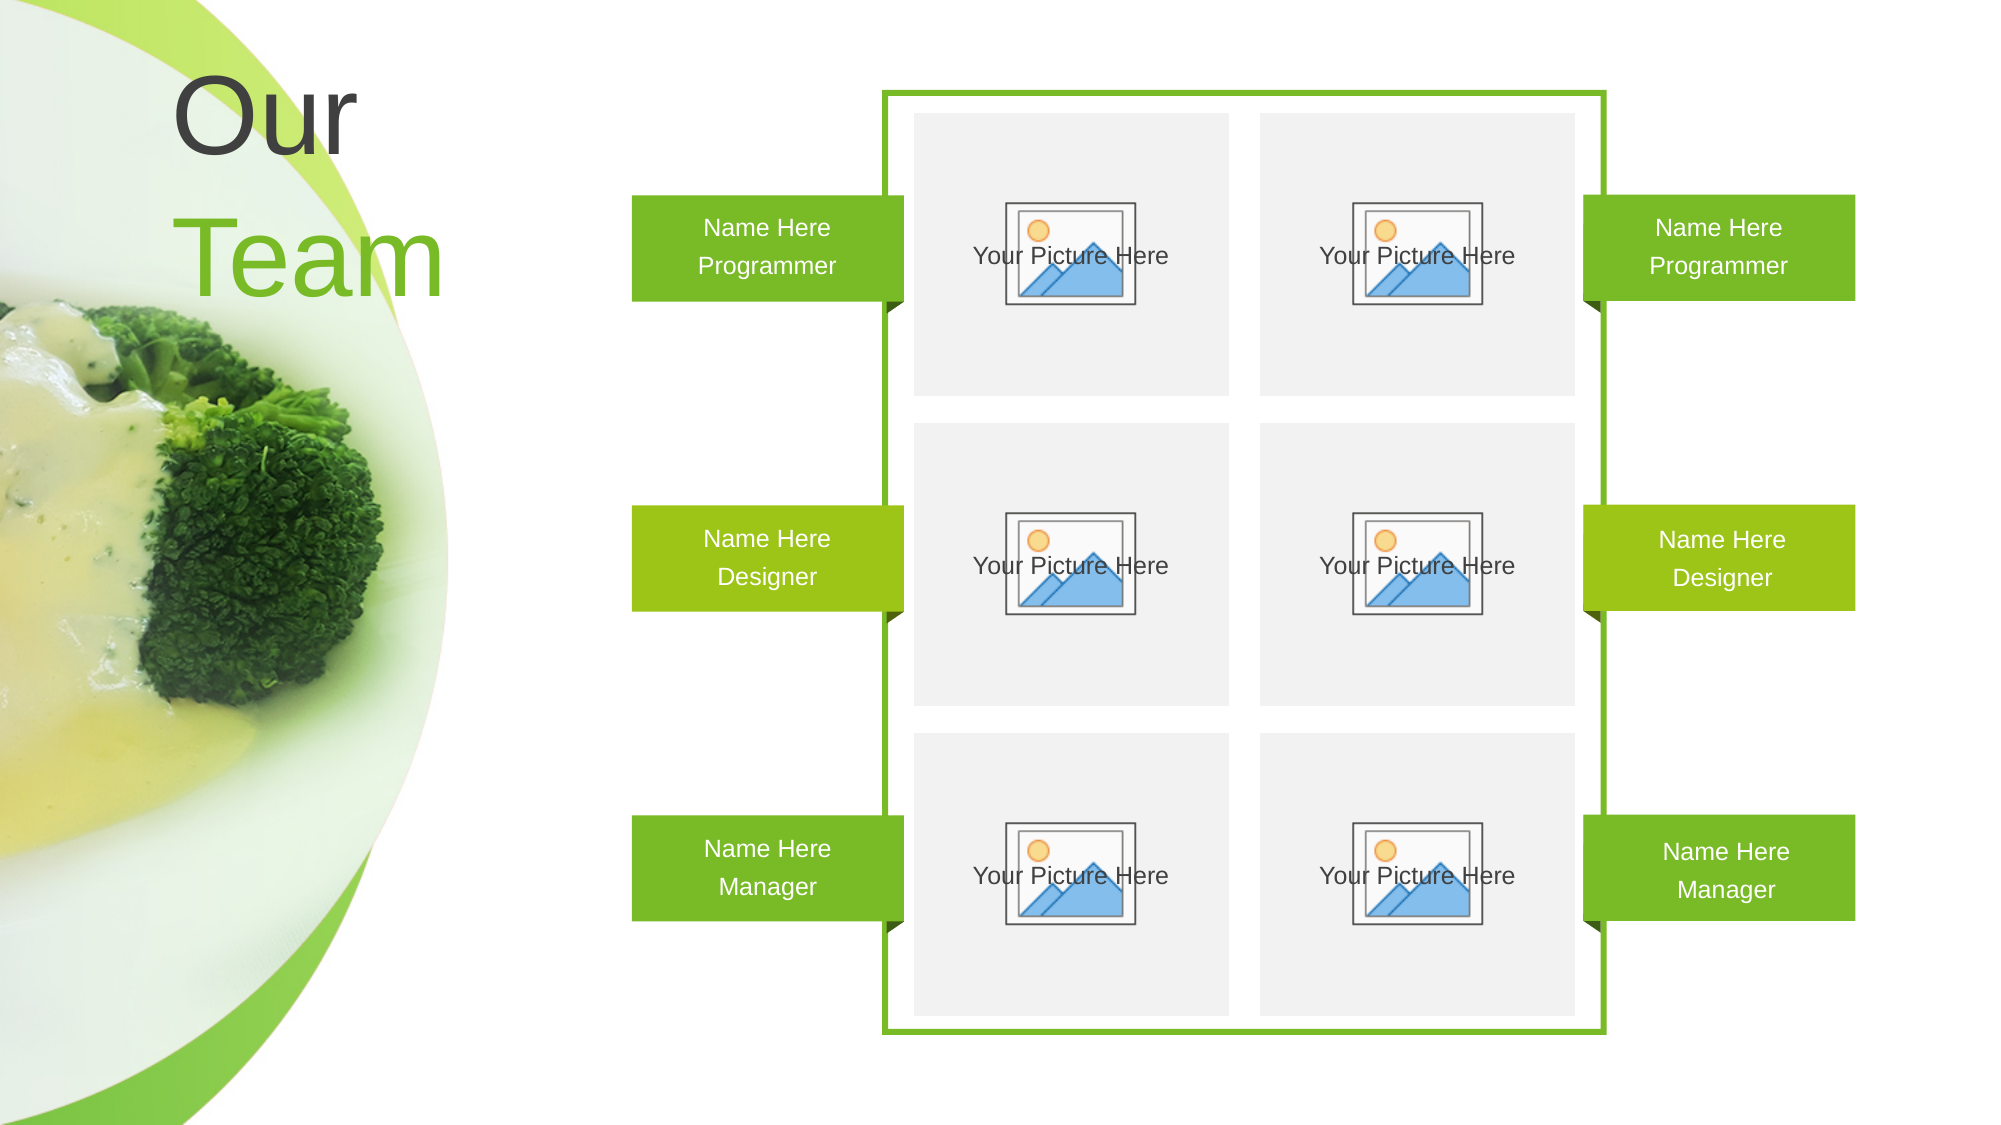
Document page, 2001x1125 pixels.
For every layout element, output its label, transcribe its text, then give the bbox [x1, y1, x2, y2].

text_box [1592, 206, 1846, 286]
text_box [631, 195, 904, 314]
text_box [631, 505, 904, 624]
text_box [1595, 518, 1850, 597]
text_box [1583, 194, 1856, 313]
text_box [641, 827, 895, 907]
picture [0, 0, 2001, 1125]
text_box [640, 517, 895, 597]
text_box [1599, 829, 1854, 909]
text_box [1583, 504, 1856, 623]
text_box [1583, 814, 1856, 933]
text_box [631, 815, 904, 934]
list Our Team [157, 41, 660, 336]
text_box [640, 206, 895, 286]
